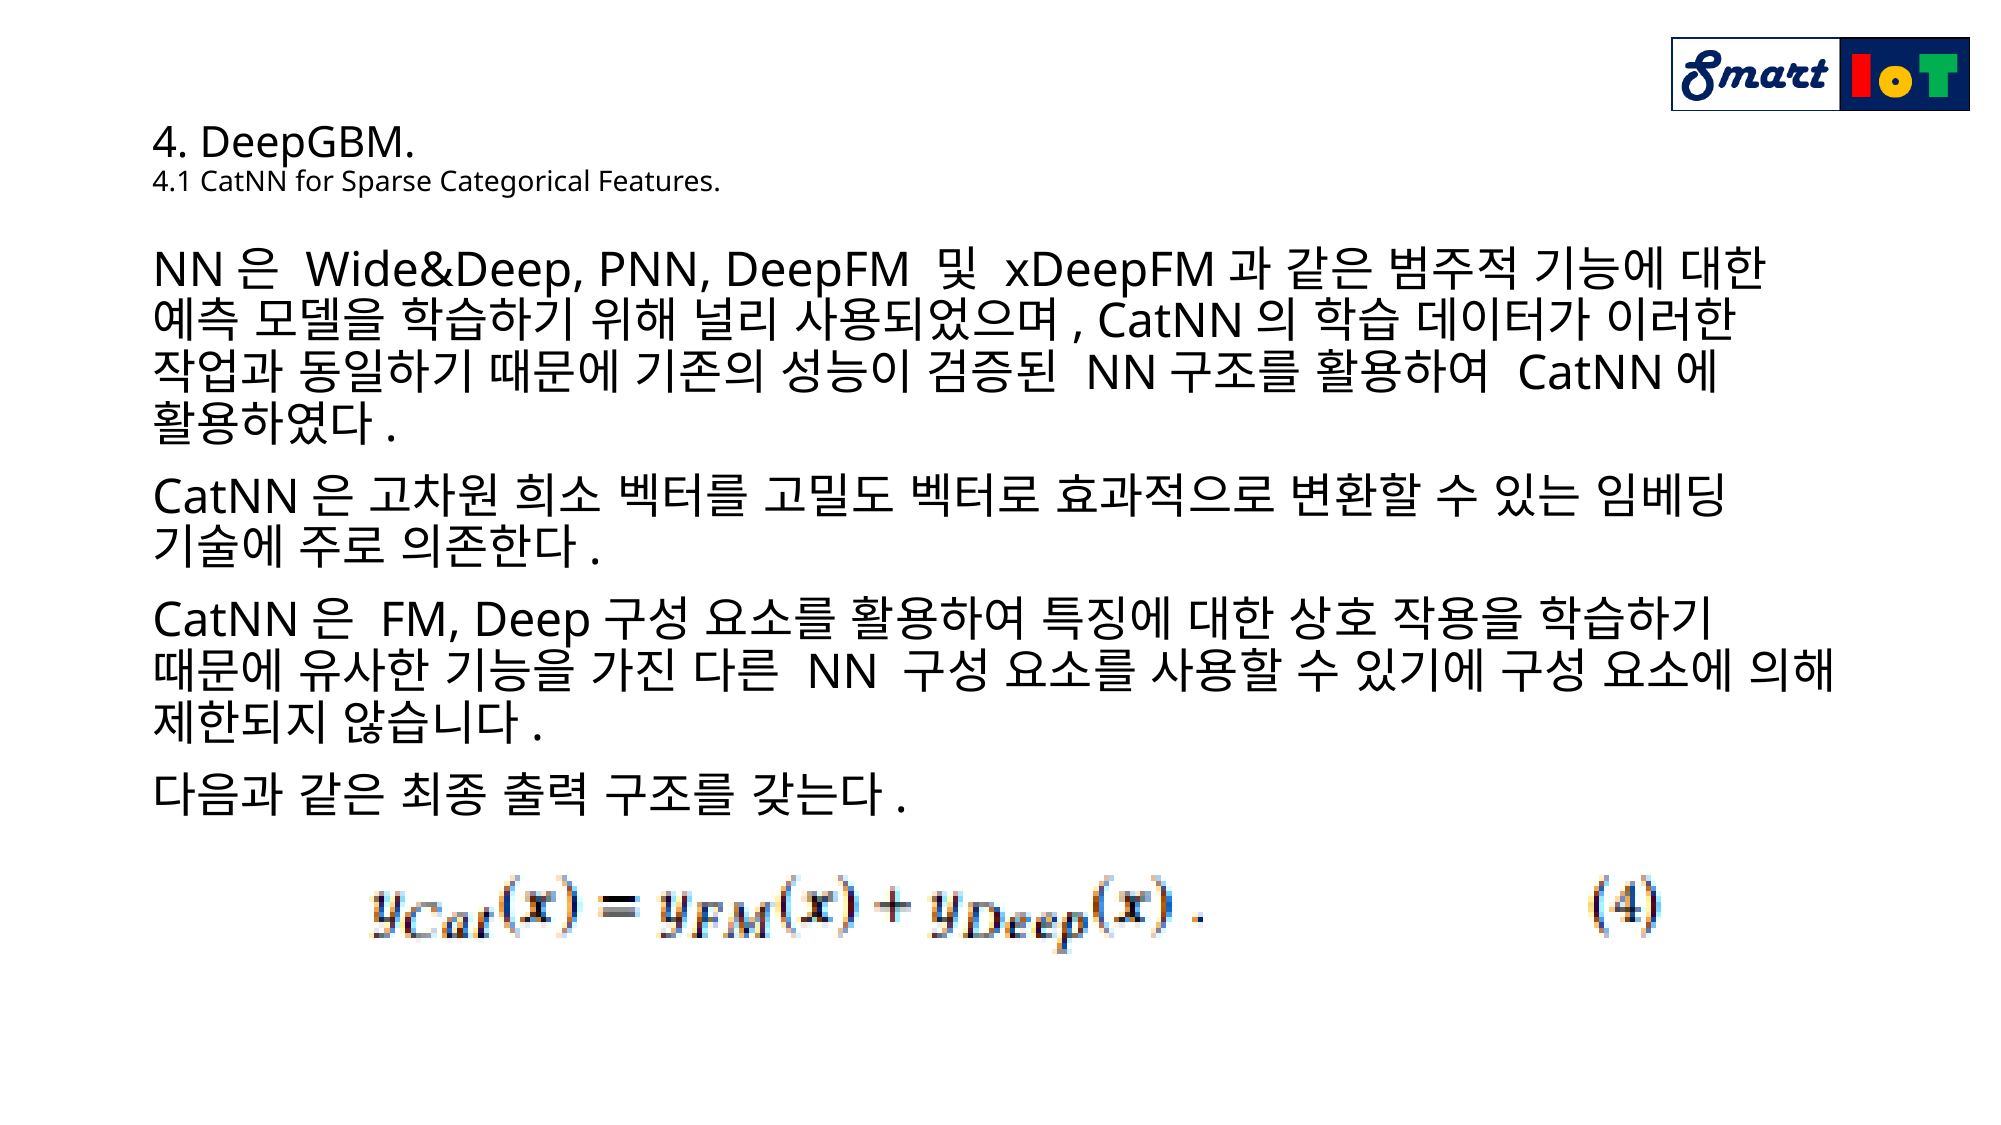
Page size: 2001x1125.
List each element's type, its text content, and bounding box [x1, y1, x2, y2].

title 4. DeepGBM. 4.1 CatNN for Sparse Categorical Features. [137, 111, 1863, 206]
picture [312, 834, 1688, 991]
picture [1671, 37, 1970, 111]
list NN은 Wide&Deep, PNN, DeepFM 및 xDeepFM과 같은 범주적 기능에 대한 예측 모델을 학습하기 위해 널리 사용되었으며, CatNN의 학습 데이터가 이러한 작업과 동일하기 때문에 기존의 성능이 검증된 NN구조를 활용하여 CatNN에 활용하였다. CatNN은 고차원 희소 벡터를 고밀도 벡터로 효과적으로 변환할 수 있는 임베딩 기술에 주로 의존한다. CatNN은 FM, Deep구성 요소를 활용하여 특징에 대한 상호 작용을 학습하기 때문에 유사한 기능을 가진 다른 NN 구성 요소를 사용할 수 있기에 구성 요소에 의해 제한되지 않습니다. 다음과 같은 최종 출력 구조를 갖는다. [137, 237, 1863, 835]
